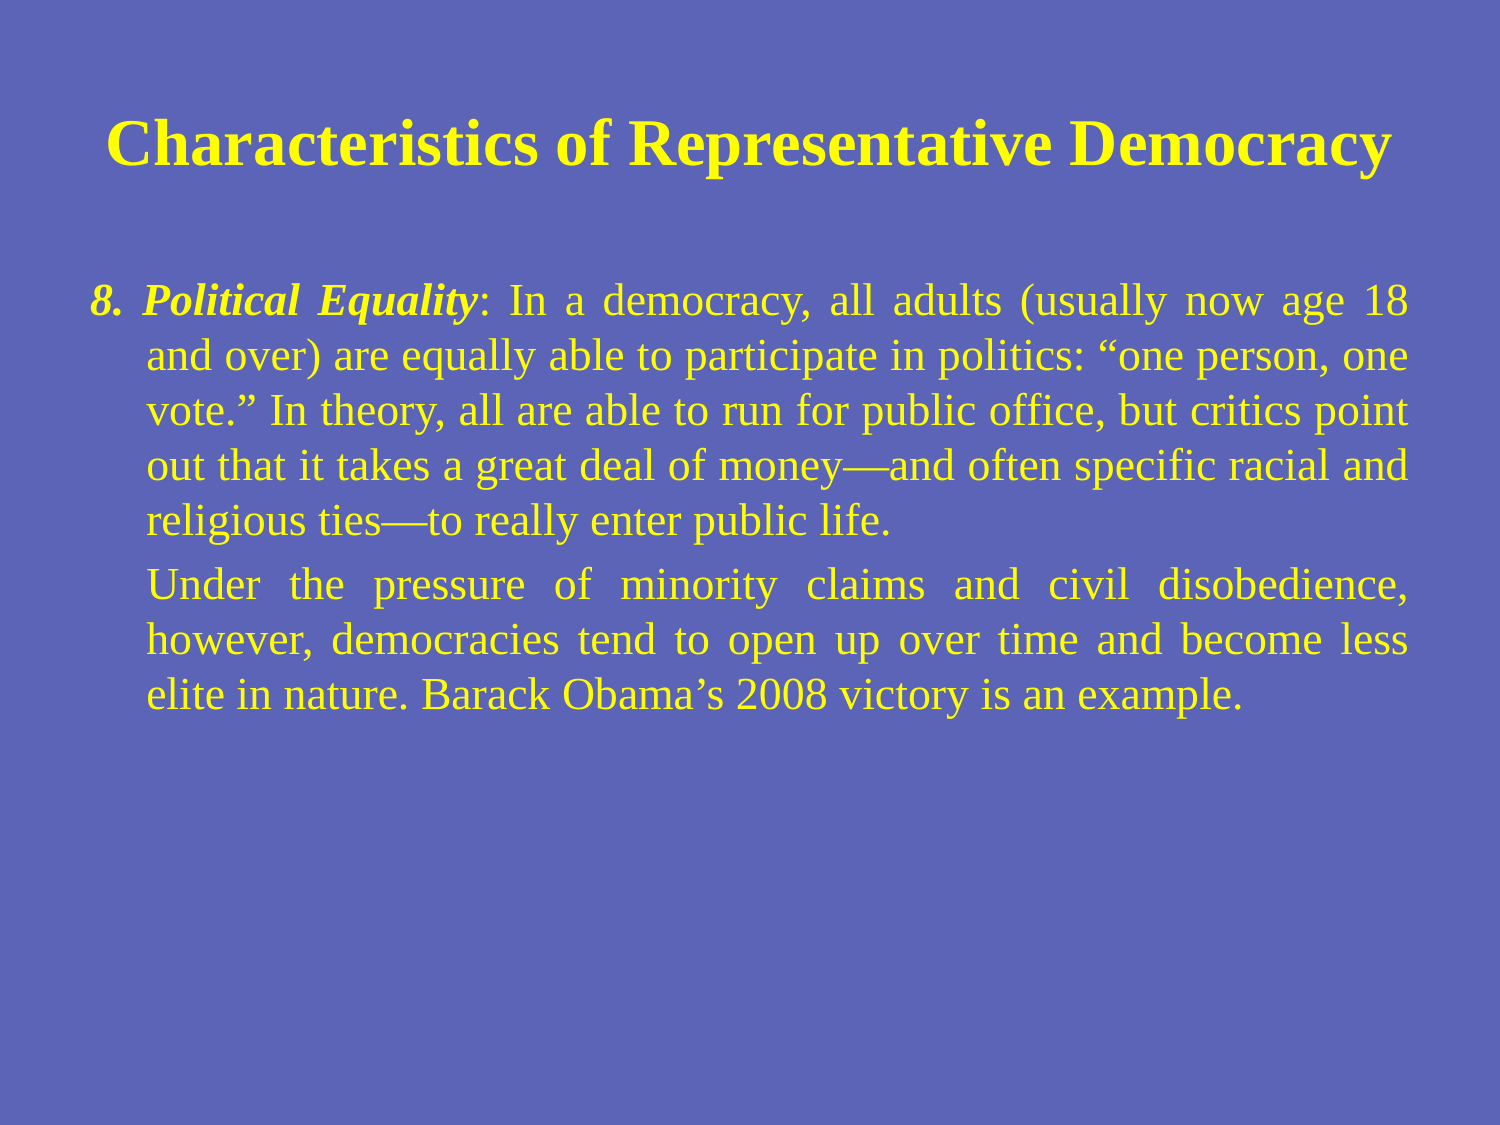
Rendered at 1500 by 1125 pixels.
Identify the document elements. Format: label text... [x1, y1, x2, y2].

title Characteristics of Representative Democracy [75, 45, 1425, 233]
list 8. Political Equality: In a democracy, all adults (usually now age 18 and over) are equally able to participate in politics: “one person, one vote.” In theory, all are able to run for public office, but critics point out that it takes a great deal of money—and often specific racial and religious ties—to really enter public life. Under the pressure of minority claims and civil disobedience, however, democracies tend to open up over time and become less elite in nature. Barack Obama’s 2008 victory is an example. [75, 262, 1425, 1005]
